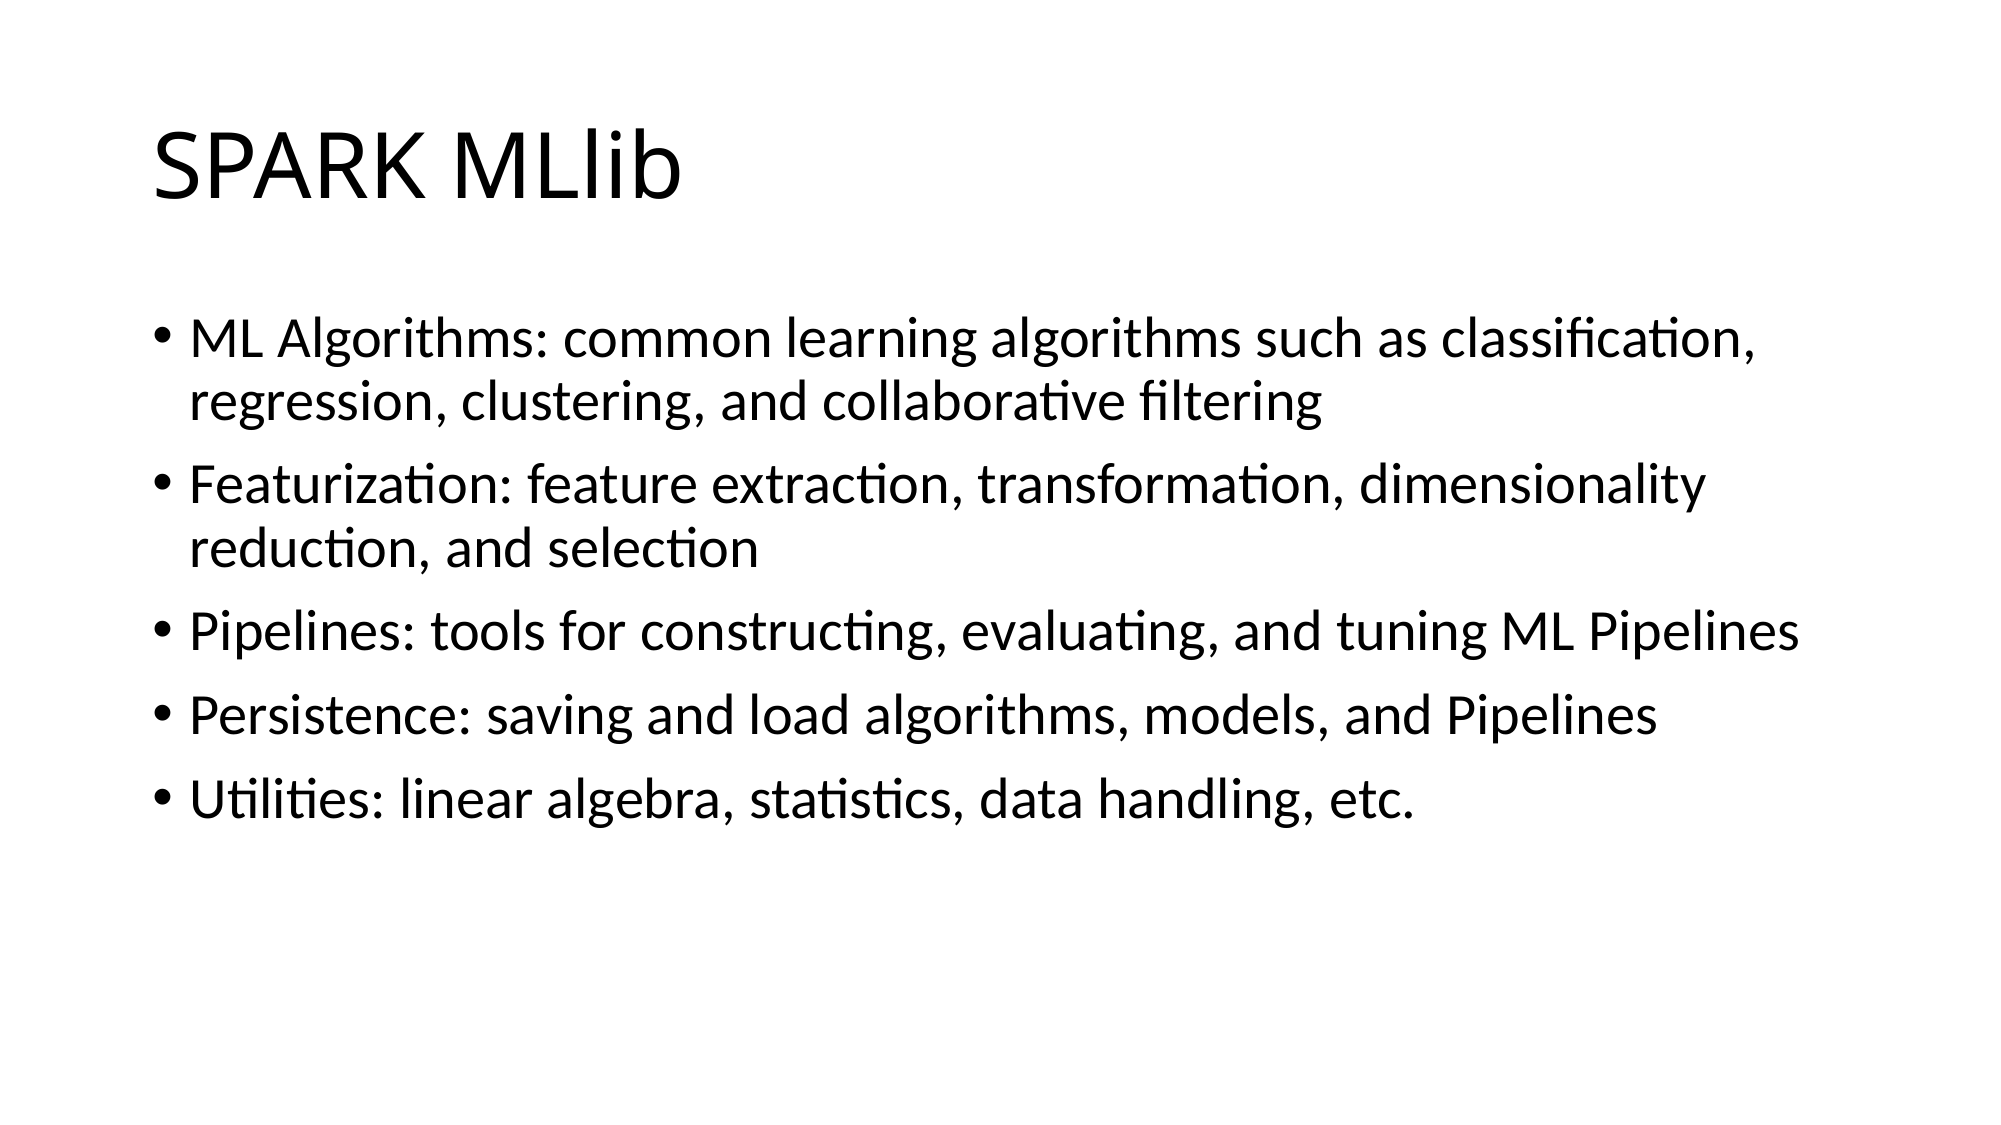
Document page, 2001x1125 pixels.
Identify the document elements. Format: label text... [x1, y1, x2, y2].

title SPARK MLlib [137, 59, 1863, 278]
list ML Algorithms: common learning algorithms such as classification, regression, clustering, and collaborative filtering Featurization: feature extraction, transformation, dimensionality reduction, and selection Pipelines: tools for constructing, evaluating, and tuning ML Pipelines Persistence: saving and load algorithms, models, and Pipelines Utilities: linear algebra, statistics, data handling, etc. [137, 299, 1863, 1014]
